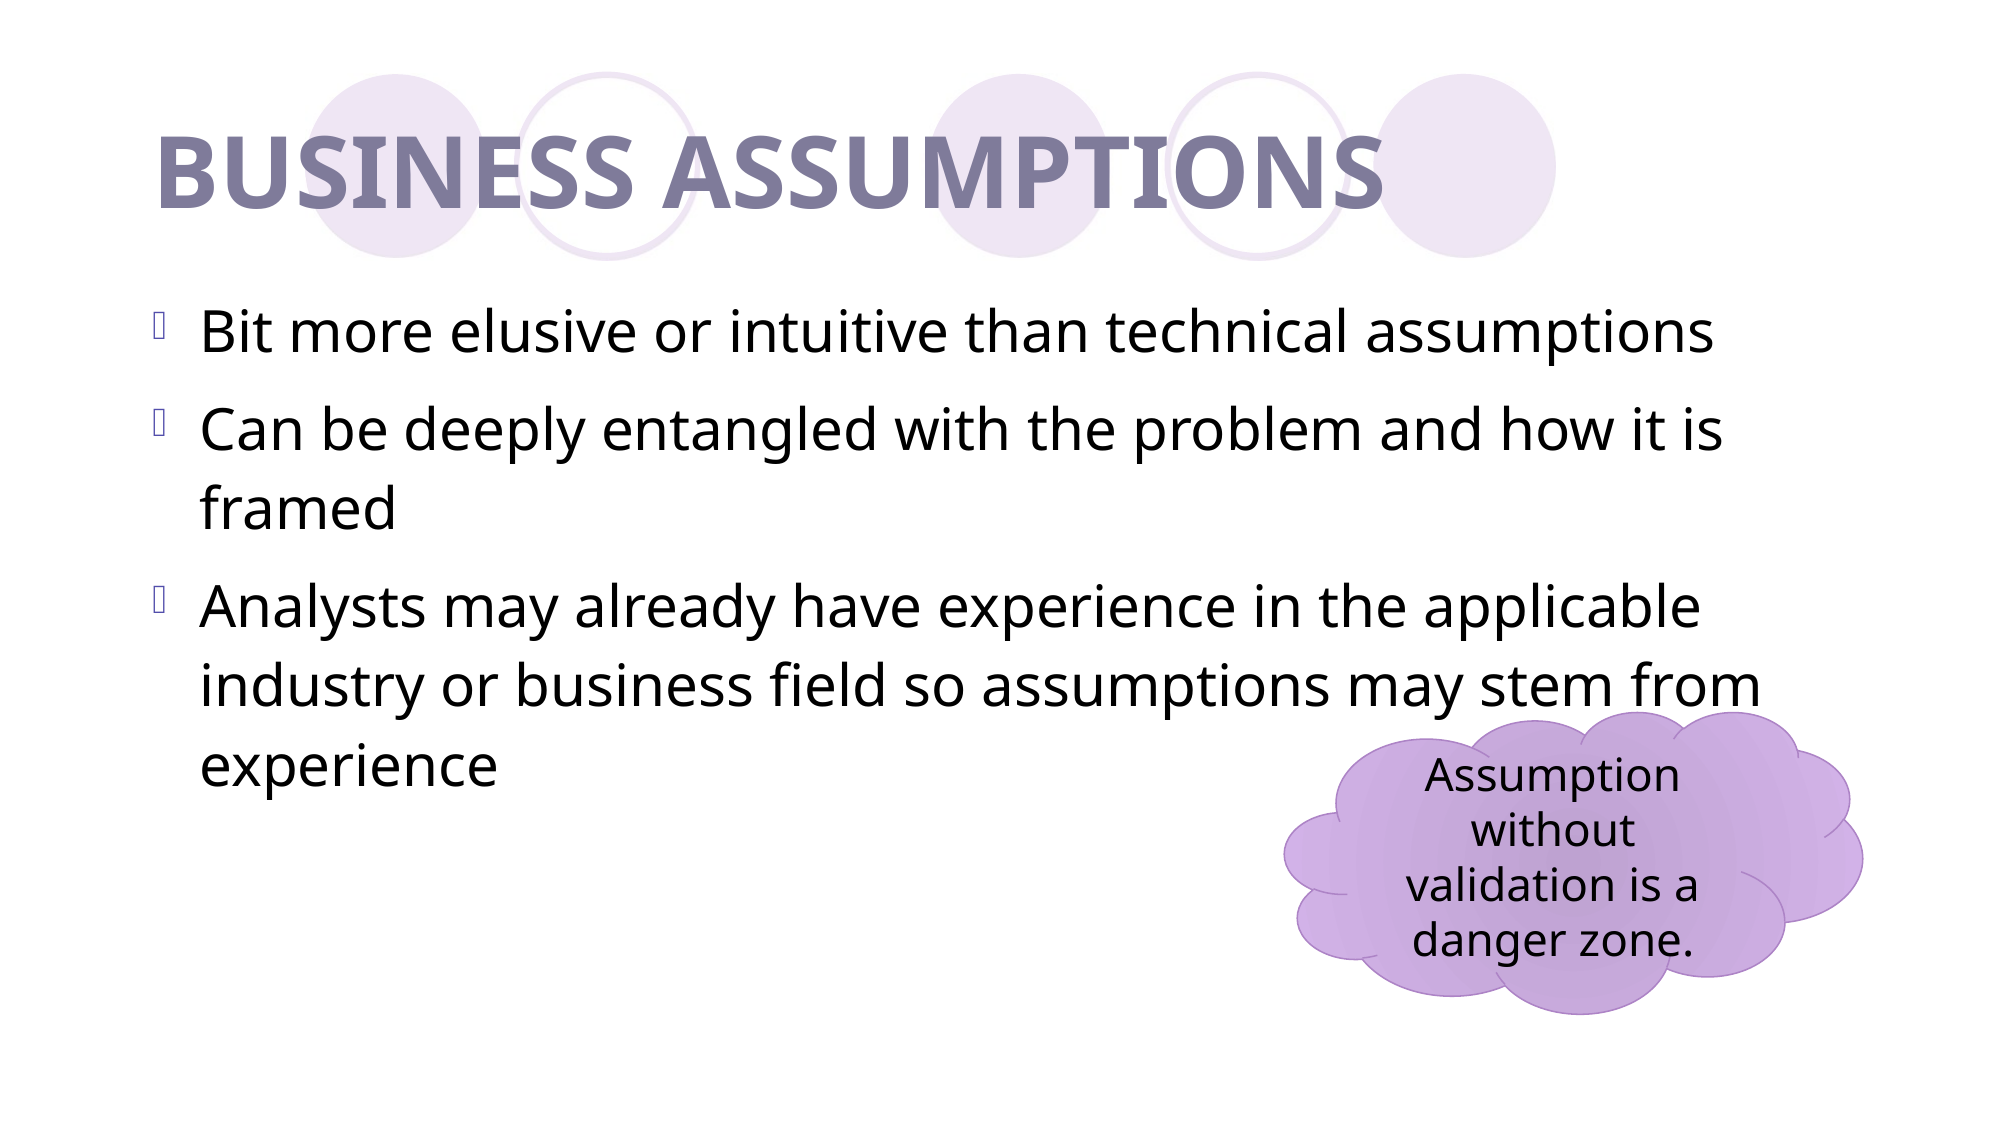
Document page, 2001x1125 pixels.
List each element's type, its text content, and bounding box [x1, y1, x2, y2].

text_box Assumption without validation is a danger zone. [1283, 711, 1864, 1016]
list Bit more elusive or intuitive than technical assumptions Can be deeply entangled with the problem and how it is framed Analysts may already have experience in the applicable industry or business field so assumptions may stem from experience [137, 277, 1863, 1014]
title BUSINESS ASSUMPTIONS [137, 59, 1863, 277]
